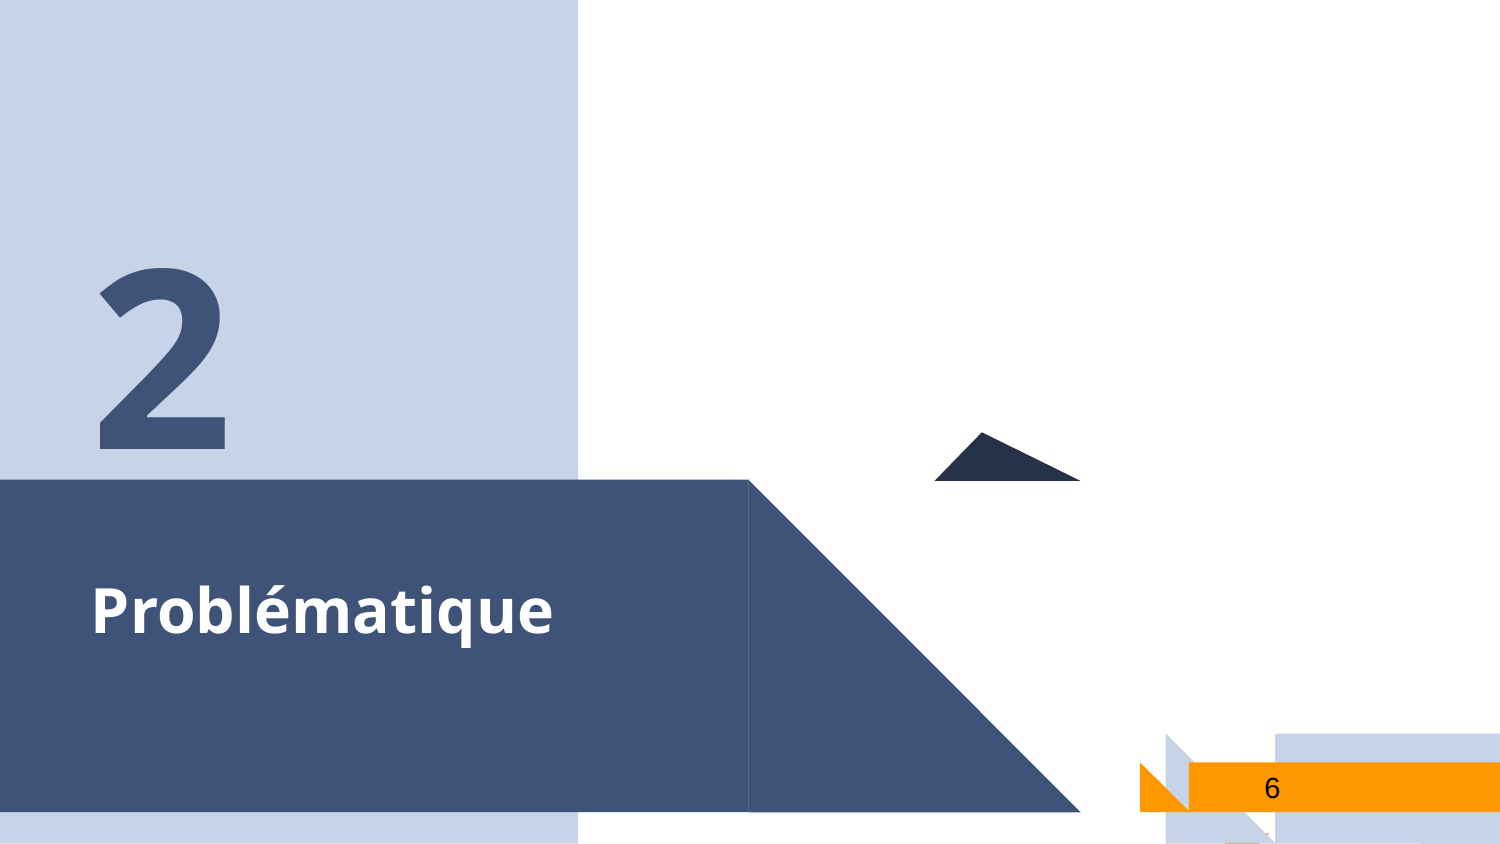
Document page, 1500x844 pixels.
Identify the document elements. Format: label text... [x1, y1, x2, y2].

text_box 2 [76, 0, 434, 470]
text_box <numéro> [1249, 760, 1494, 813]
text_box Problématique [76, 470, 748, 662]
